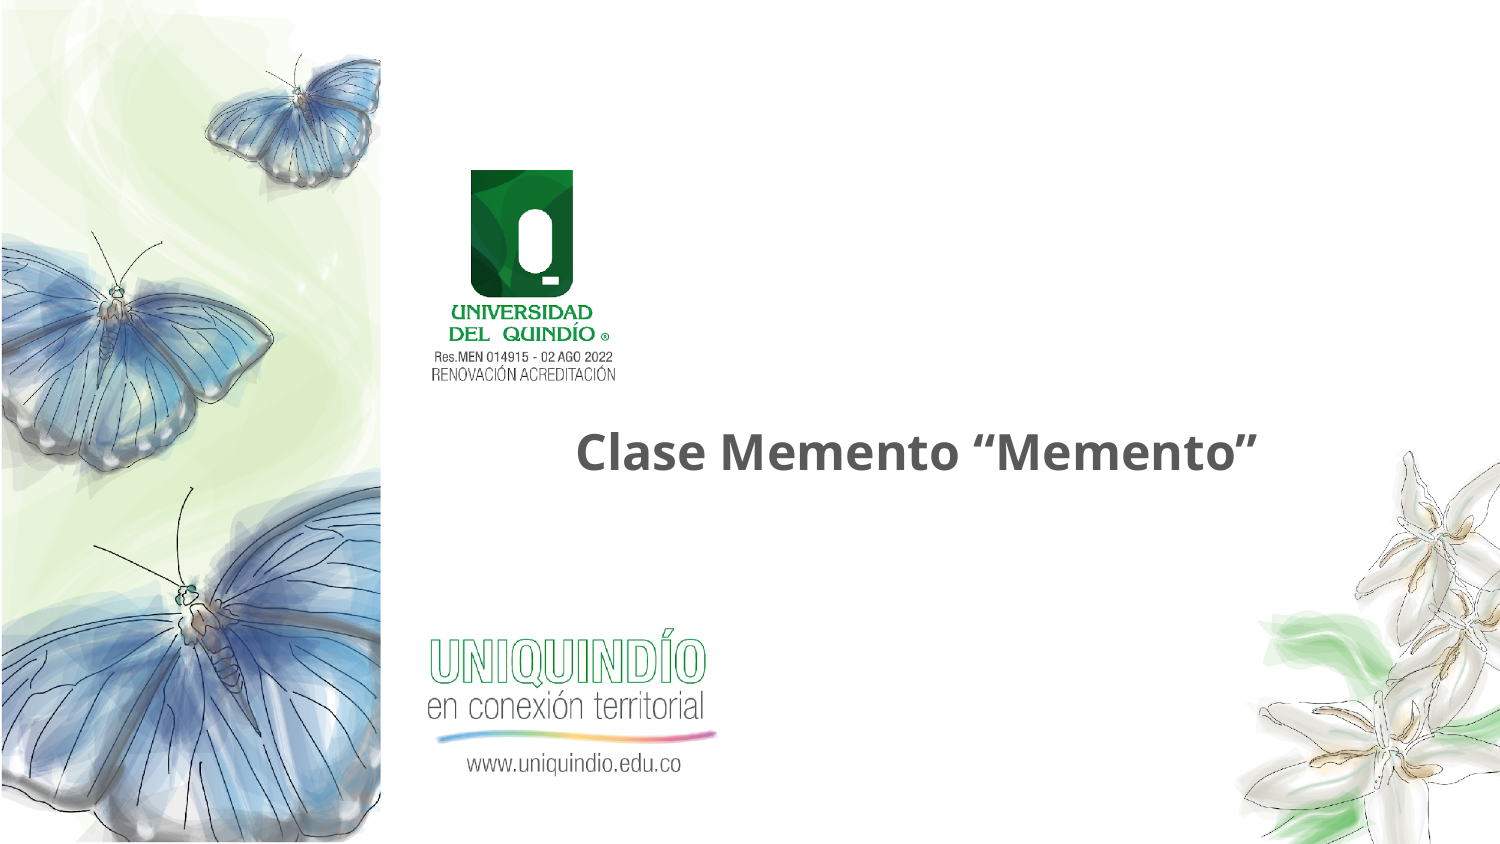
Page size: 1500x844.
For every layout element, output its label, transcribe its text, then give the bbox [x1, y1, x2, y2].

text_box Clase Memento “Memento” [518, 414, 1316, 493]
picture [0, 0, 1500, 844]
